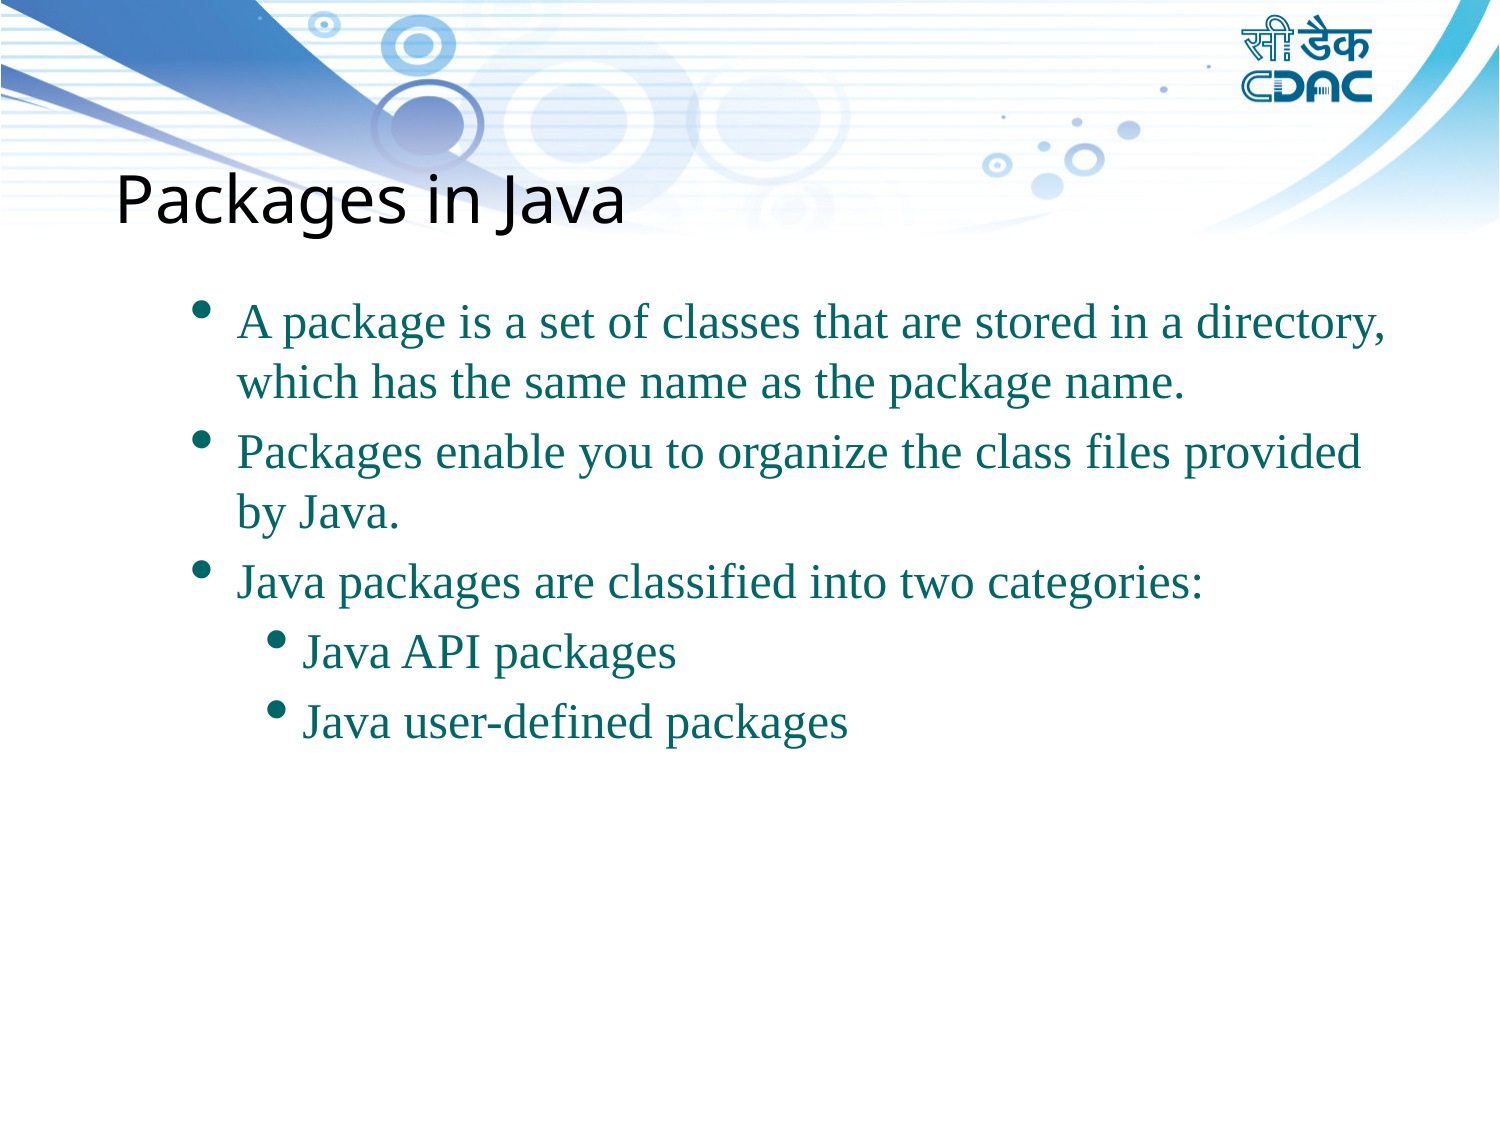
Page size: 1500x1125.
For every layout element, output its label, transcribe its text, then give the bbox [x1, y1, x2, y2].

picture [1, 0, 1499, 335]
text_box Packages in Java A package is a set of classes that are stored in a directory, which has the same name as the package name. Packages enable you to organize the class files provided by Java. Java packages are classified into two categories: Java API packages Java user-defined packages [99, 149, 1425, 1000]
